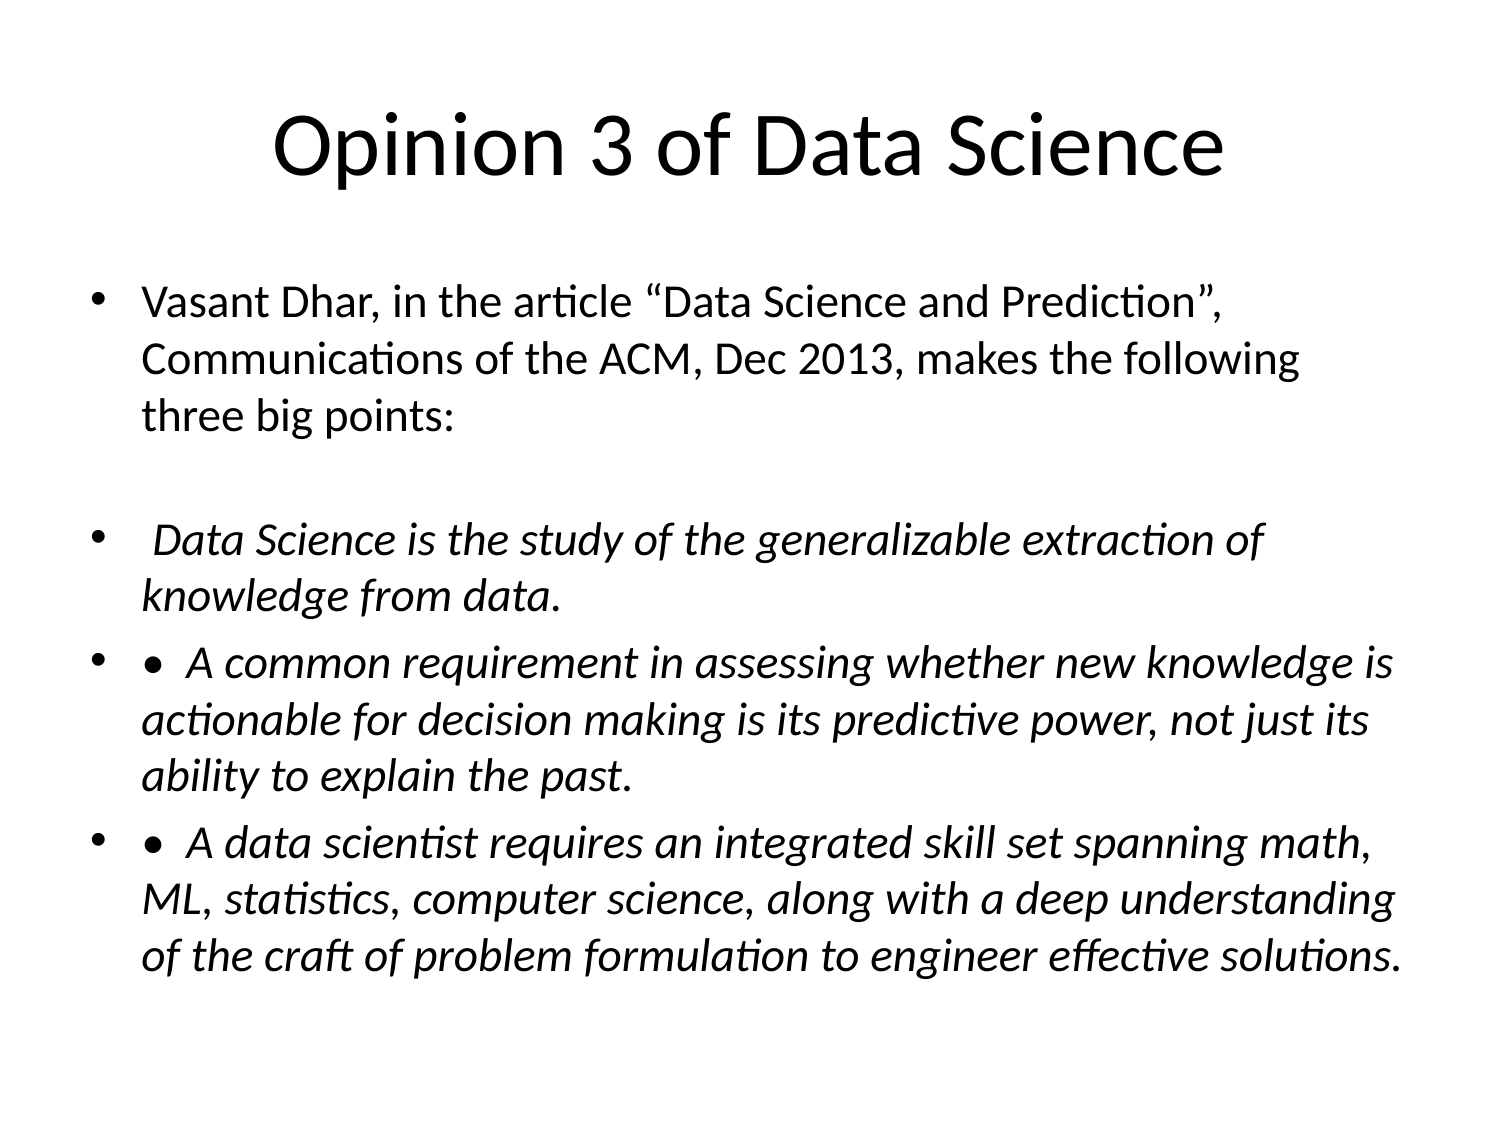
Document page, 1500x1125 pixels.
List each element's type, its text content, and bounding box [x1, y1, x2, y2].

title Opinion 3 of Data Science [75, 45, 1425, 233]
list Vasant Dhar, in the article “Data Science and Prediction”, Communications of the ACM, Dec 2013, makes the following three big points: Data Science is the study of the generalizable extraction of knowledge from data. • A common requirement in assessing whether new knowledge is actionable for decision making is its predictive power, not just its ability to explain the past. • A data scientist requires an integrated skill set spanning math, ML, statistics, computer science, along with a deep understanding of the craft of problem formulation to engineer effective solutions. [75, 262, 1425, 1005]
